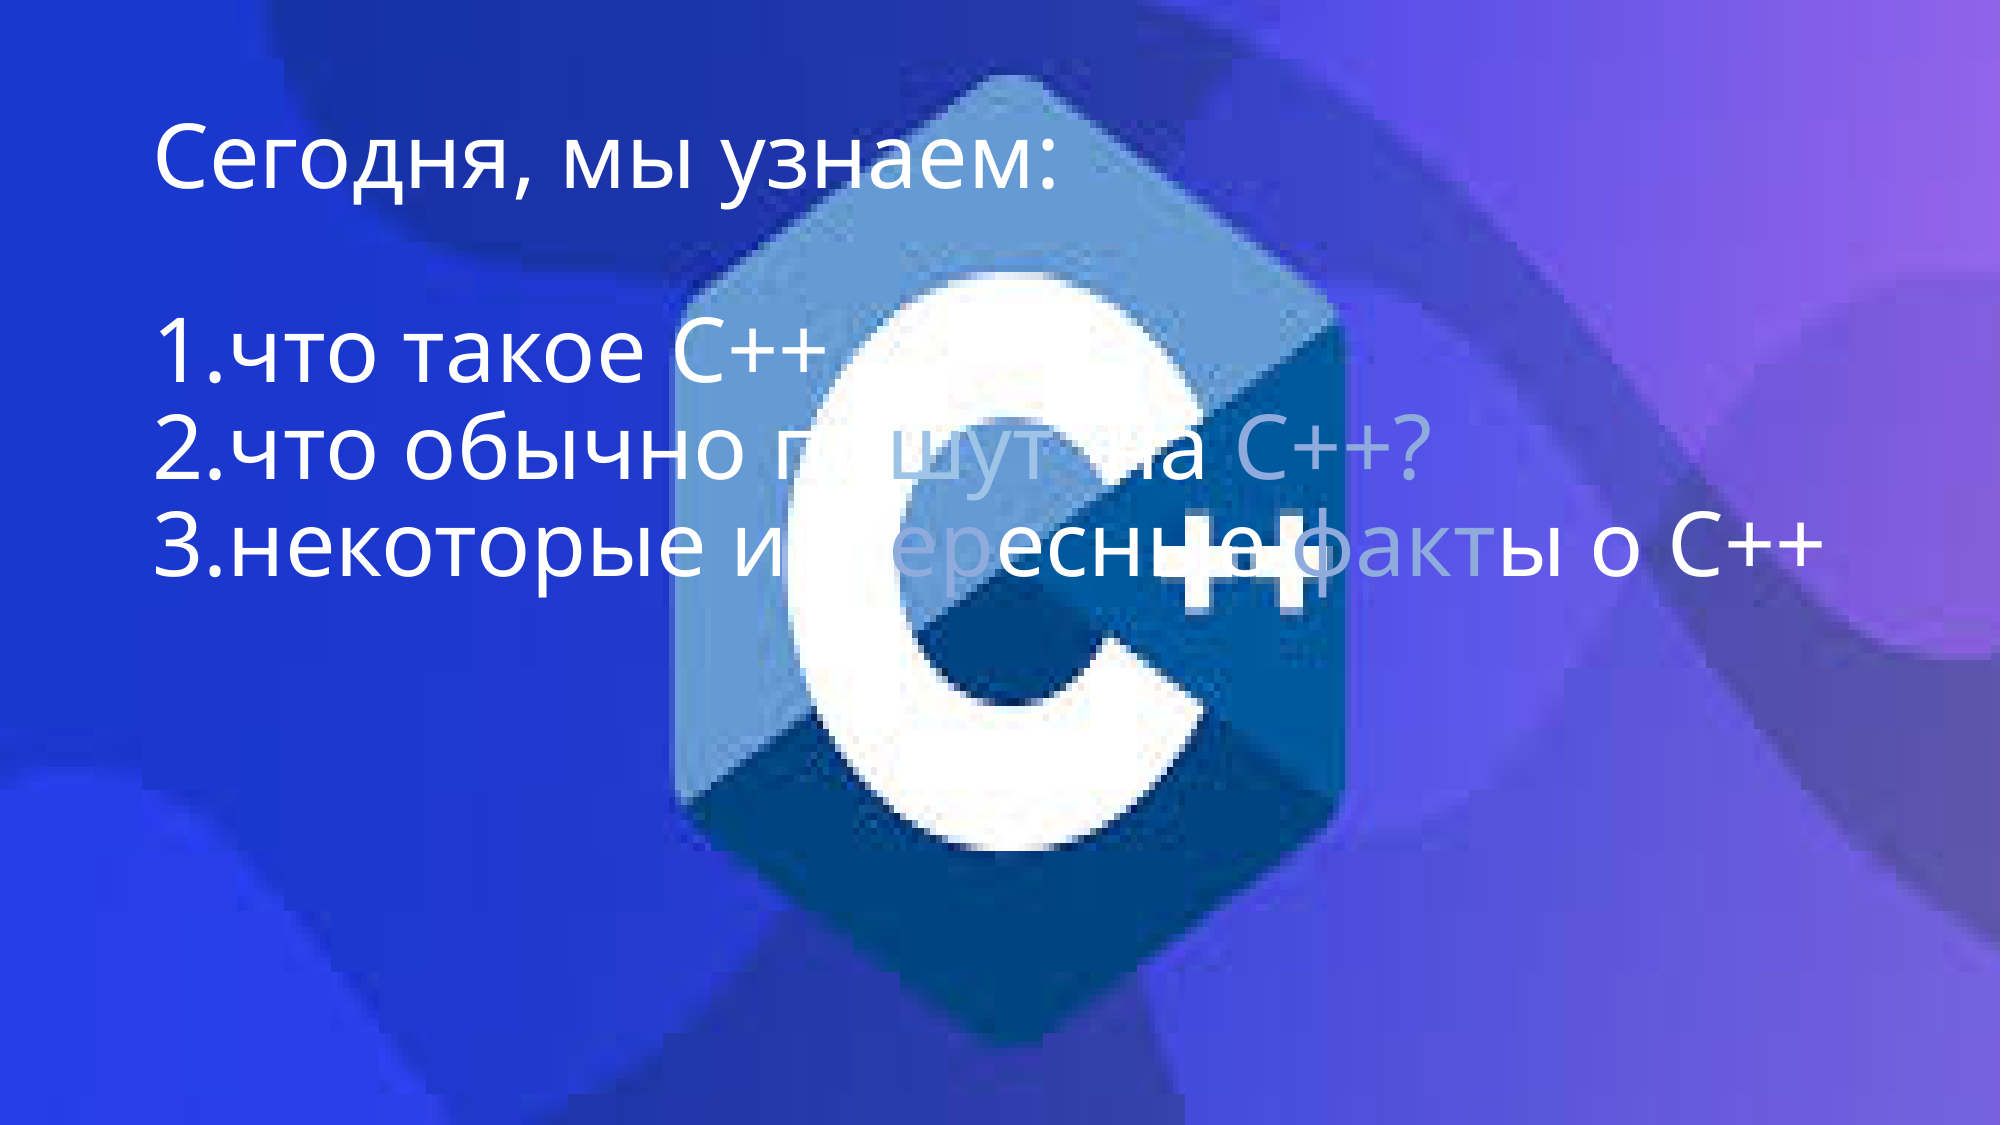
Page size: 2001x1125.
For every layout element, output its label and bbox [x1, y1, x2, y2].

list [0, 0, 2000, 1125]
